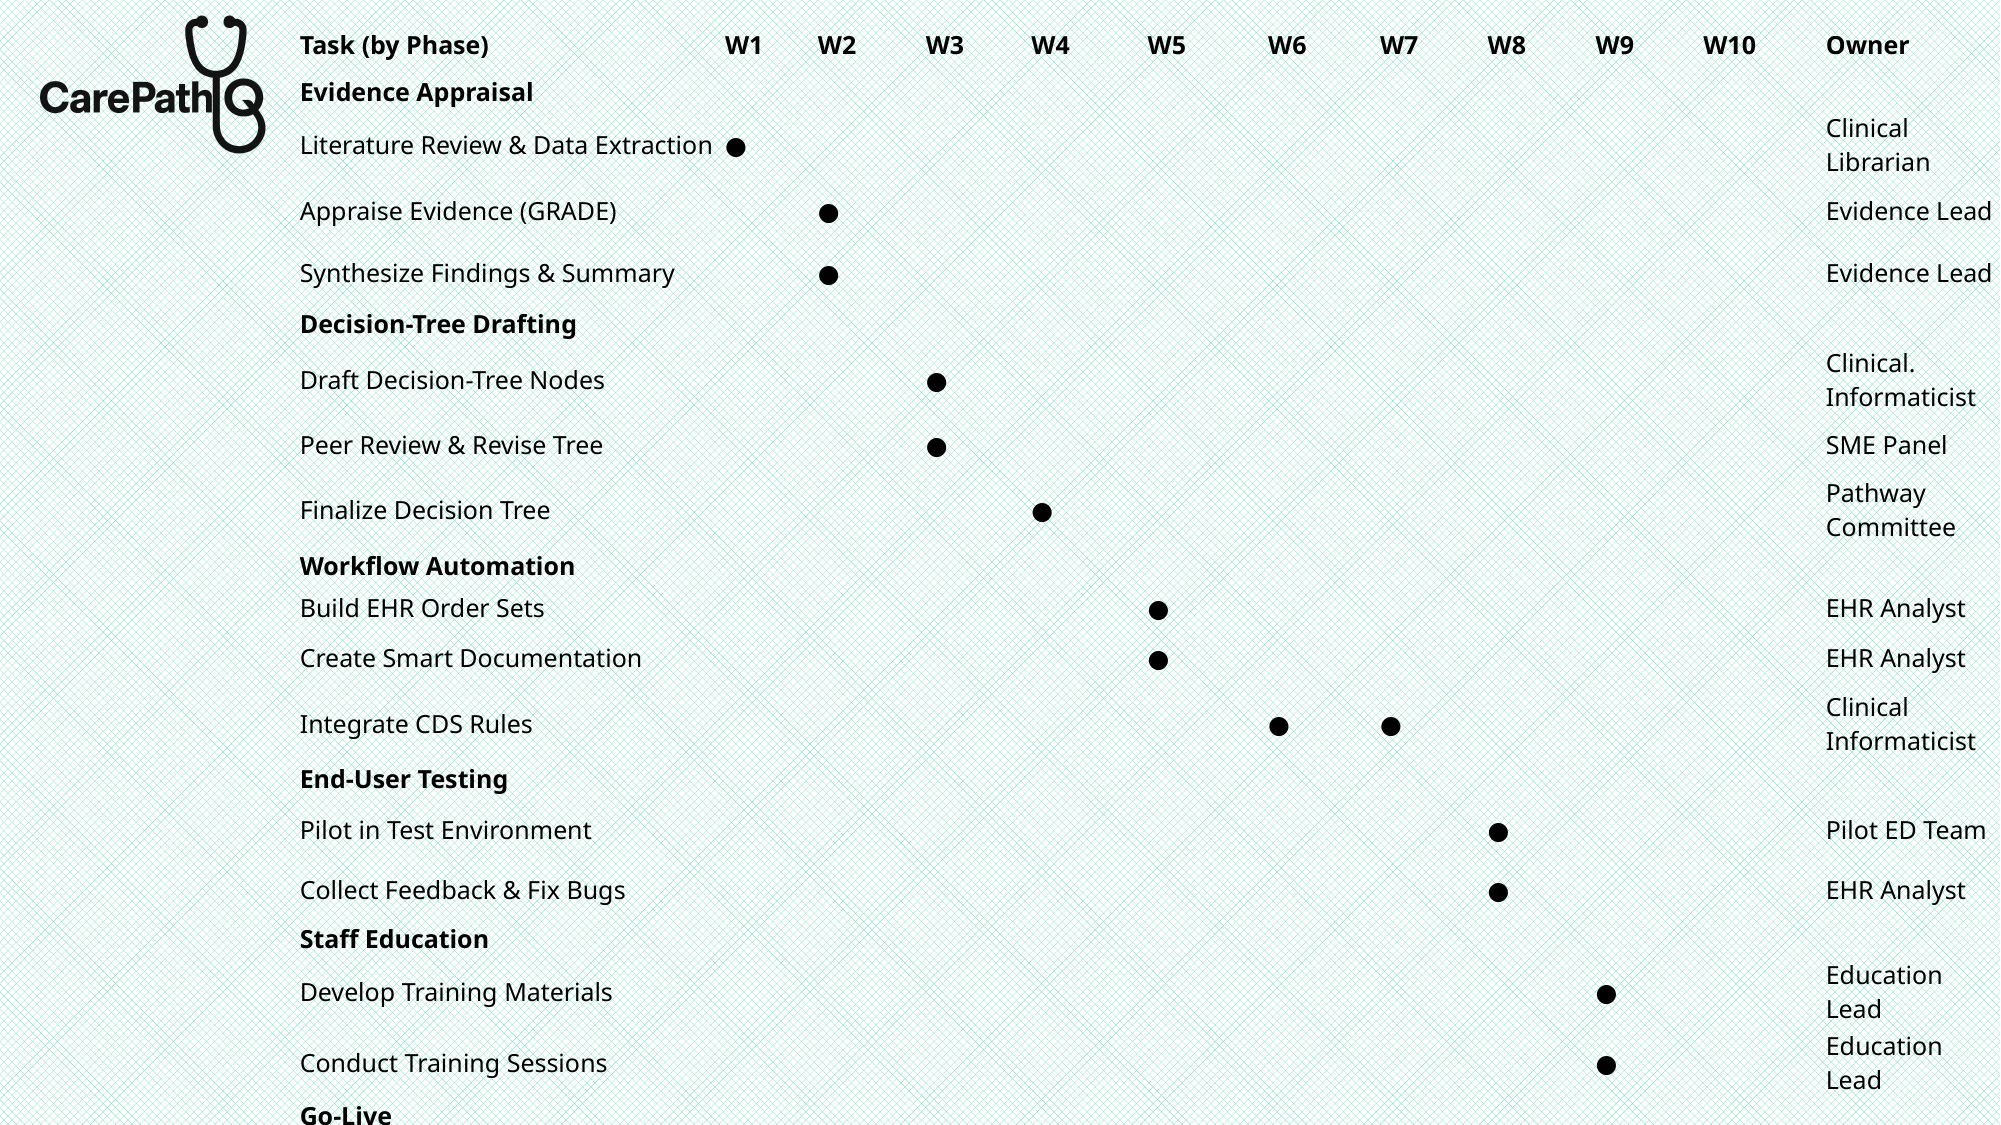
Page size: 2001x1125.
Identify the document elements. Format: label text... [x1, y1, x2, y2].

table_header W6 [1266, 16, 1378, 74]
table_cell [816, 921, 924, 957]
table_cell Conduct Training Sessions [298, 1027, 723, 1097]
table_header W8 [1486, 16, 1593, 74]
table_cell [1701, 345, 1824, 415]
table_cell Integrate CDS Rules [298, 688, 723, 758]
table_cell Staff Education [298, 921, 723, 957]
table_cell [1378, 758, 1486, 800]
table_cell [723, 1027, 816, 1097]
table_cell [816, 303, 924, 345]
table_cell [1029, 921, 1145, 957]
table_cell Evidence Lead [1824, 242, 2000, 303]
table_cell [723, 859, 816, 921]
table_cell [723, 957, 816, 1027]
table_cell [1029, 1027, 1145, 1097]
table_cell [1266, 957, 1378, 1027]
table_cell [924, 110, 1029, 180]
table_cell EHR Analyst [1824, 587, 2000, 628]
table_cell [1593, 758, 1701, 800]
table_cell [1145, 242, 1266, 303]
table_cell [1266, 475, 1378, 545]
table_cell [1378, 859, 1486, 921]
table_cell [1593, 628, 1701, 688]
table_cell [1486, 957, 1593, 1027]
table_header W2 [816, 16, 924, 74]
table_cell [924, 303, 1029, 345]
table_cell [1145, 859, 1266, 921]
table_cell [924, 800, 1029, 859]
table_cell [1266, 628, 1378, 688]
table_cell [1266, 74, 1378, 110]
table_cell ● [1486, 800, 1593, 859]
table_cell ● [1486, 859, 1593, 921]
table_cell [924, 587, 1029, 628]
table_cell [1486, 110, 1593, 180]
table_cell Pilot ED Team [1824, 800, 2000, 859]
table_cell [723, 587, 816, 628]
table_cell [1593, 688, 1701, 758]
table_cell [723, 475, 816, 545]
table_cell [1824, 74, 2000, 110]
table_cell [723, 415, 816, 475]
table_cell [1029, 688, 1145, 758]
table_cell Go-Live [298, 1097, 723, 1125]
table_cell [1145, 180, 1266, 242]
table_cell [1145, 345, 1266, 415]
table_cell [1486, 180, 1593, 242]
table_cell [816, 957, 924, 1027]
table_cell [1029, 242, 1145, 303]
table_cell ● [1145, 628, 1266, 688]
table_cell [816, 758, 924, 800]
table_cell [816, 110, 924, 180]
table_cell Evidence Lead [1824, 180, 2000, 242]
table_cell [723, 242, 816, 303]
table_cell [1824, 921, 2000, 957]
table_cell [1824, 545, 2000, 587]
table_cell [1029, 800, 1145, 859]
table_cell [1486, 74, 1593, 110]
table_header Task (by Phase) [298, 16, 723, 74]
table_cell [1266, 859, 1378, 921]
table_cell [924, 957, 1029, 1027]
table_cell [1593, 475, 1701, 545]
table_cell [1824, 758, 2000, 800]
table_cell [1266, 587, 1378, 628]
table_cell [723, 74, 816, 110]
table_cell [816, 475, 924, 545]
table_cell Build EHR Order Sets [298, 587, 723, 628]
table_cell [1701, 74, 1824, 110]
table_cell [1701, 688, 1824, 758]
table_cell [1378, 415, 1486, 475]
table_cell End-User Testing [298, 758, 723, 800]
table_cell [1266, 303, 1378, 345]
table_cell [1486, 242, 1593, 303]
table_cell [816, 587, 924, 628]
table_cell ● [816, 242, 924, 303]
table_cell [1029, 180, 1145, 242]
table_cell [924, 242, 1029, 303]
table_cell [816, 545, 924, 587]
table_cell [1486, 415, 1593, 475]
table_cell [1266, 921, 1378, 957]
table_cell [723, 758, 816, 800]
table_cell Pilot in Test Environment [298, 800, 723, 859]
table_cell [816, 74, 924, 110]
table_cell [1029, 1097, 1145, 1125]
table_cell [1145, 545, 1266, 587]
table_cell [1486, 921, 1593, 957]
table_cell Clinical. Informaticist [1824, 345, 2000, 415]
table_cell Appraise Evidence (GRADE) [298, 180, 723, 242]
table_cell [1029, 587, 1145, 628]
table_cell [924, 758, 1029, 800]
table_header W4 [1029, 16, 1145, 74]
table_cell Clinical Informaticist [1824, 688, 2000, 758]
table_cell [1029, 110, 1145, 180]
table_cell [1701, 587, 1824, 628]
table_cell [1486, 758, 1593, 800]
table_cell [1701, 859, 1824, 921]
table_cell [924, 475, 1029, 545]
table_cell [1266, 800, 1378, 859]
table_cell [1701, 957, 1824, 1027]
table_cell [816, 1097, 924, 1125]
table_cell [1266, 1097, 1378, 1125]
table_cell [1824, 303, 2000, 345]
table_cell Collect Feedback & Fix Bugs [298, 859, 723, 921]
table_cell [1701, 545, 1824, 587]
table_cell [1486, 303, 1593, 345]
table_cell [1486, 587, 1593, 628]
table_cell [723, 628, 816, 688]
table_cell [1029, 345, 1145, 415]
table_cell [1029, 415, 1145, 475]
table_header W3 [924, 16, 1029, 74]
table_cell ● [1593, 957, 1701, 1027]
table_cell [1145, 688, 1266, 758]
table_cell [1486, 475, 1593, 545]
table_cell [1145, 1027, 1266, 1097]
table_cell [1593, 303, 1701, 345]
table_cell [1486, 345, 1593, 415]
table_cell [723, 180, 816, 242]
table_cell [1145, 1097, 1266, 1125]
table_cell [924, 74, 1029, 110]
table_cell [1378, 110, 1486, 180]
table_cell Synthesize Findings & Summary [298, 242, 723, 303]
table_cell [1486, 628, 1593, 688]
table_cell ● [1266, 688, 1378, 758]
table_cell [1701, 110, 1824, 180]
table_cell [1701, 921, 1824, 957]
table_cell EHR Analyst [1824, 628, 2000, 688]
table_cell [723, 1097, 816, 1125]
table_header W7 [1378, 16, 1486, 74]
table_cell Create Smart Documentation [298, 628, 723, 688]
table_cell [1378, 242, 1486, 303]
table_cell [1145, 110, 1266, 180]
table_cell Literature Review & Data Extraction [298, 110, 723, 180]
table_cell [1266, 415, 1378, 475]
table_cell [1266, 345, 1378, 415]
table_cell [1266, 1027, 1378, 1097]
table_cell [1486, 688, 1593, 758]
table_cell [1593, 587, 1701, 628]
table_header W9 [1593, 16, 1701, 74]
table_cell Develop Training Materials [298, 957, 723, 1027]
table_cell SME Panel [1824, 415, 2000, 475]
table_cell Decision-Tree Drafting [298, 303, 723, 345]
table_cell ● [1593, 1027, 1701, 1097]
table_cell [1486, 1027, 1593, 1097]
table_cell [924, 921, 1029, 957]
table_cell [1593, 859, 1701, 921]
table_cell [1593, 110, 1701, 180]
table_cell ● [1145, 587, 1266, 628]
table_cell [1378, 303, 1486, 345]
table_cell [1145, 74, 1266, 110]
table_cell [1378, 475, 1486, 545]
table_cell [1593, 921, 1701, 957]
table_cell Workflow Automation [298, 545, 723, 587]
table_cell [1145, 800, 1266, 859]
table_cell [816, 628, 924, 688]
table_cell Education Lead [1824, 957, 2000, 1027]
table_cell Peer Review & Revise Tree [298, 415, 723, 475]
table_cell [1593, 345, 1701, 415]
table_cell ● [924, 415, 1029, 475]
table_cell [816, 859, 924, 921]
table_cell [924, 628, 1029, 688]
table_cell [1701, 800, 1824, 859]
table_cell [1029, 628, 1145, 688]
table_cell [1378, 800, 1486, 859]
table_cell [816, 800, 924, 859]
table_cell [924, 1027, 1029, 1097]
table_cell [924, 859, 1029, 921]
table_cell [1145, 921, 1266, 957]
table_cell [816, 415, 924, 475]
table_cell [1378, 921, 1486, 957]
table_cell [723, 303, 816, 345]
table_cell [1145, 415, 1266, 475]
table_cell [1701, 1027, 1824, 1097]
table_cell EHR Analyst [1824, 859, 2000, 921]
table_cell [1824, 1097, 2000, 1125]
table_cell [1029, 74, 1145, 110]
table_cell [723, 345, 816, 415]
table_cell [1378, 180, 1486, 242]
table_cell [1145, 758, 1266, 800]
table_cell [1378, 587, 1486, 628]
table_cell [1029, 303, 1145, 345]
table_cell [1029, 545, 1145, 587]
table_cell [1701, 303, 1824, 345]
table_cell [1593, 800, 1701, 859]
table_cell ● [924, 345, 1029, 415]
table_cell Draft Decision-Tree Nodes [298, 345, 723, 415]
table_cell [1701, 628, 1824, 688]
table_header W5 [1145, 16, 1266, 74]
table_cell ● [1029, 475, 1145, 545]
table_cell [1266, 110, 1378, 180]
table_cell [1593, 545, 1701, 587]
table_cell [1701, 1097, 1824, 1125]
table_cell [1029, 859, 1145, 921]
table_cell [1029, 758, 1145, 800]
table_cell [1029, 957, 1145, 1027]
table_cell [1593, 1097, 1701, 1125]
table_cell [924, 545, 1029, 587]
table_cell [1593, 242, 1701, 303]
table_cell [1378, 74, 1486, 110]
table_cell Clinical Librarian [1824, 110, 2000, 180]
table_cell [1593, 180, 1701, 242]
table_cell [723, 545, 816, 587]
table_cell Education Lead [1824, 1027, 2000, 1097]
table_cell ● [1378, 688, 1486, 758]
table_cell [1593, 415, 1701, 475]
table_cell [1378, 1027, 1486, 1097]
table_cell [816, 1027, 924, 1097]
table_cell [1378, 957, 1486, 1027]
table_cell [1378, 1097, 1486, 1125]
table_cell [816, 345, 924, 415]
table_cell [1593, 74, 1701, 110]
table_cell [723, 921, 816, 957]
table_cell [924, 1097, 1029, 1125]
table_cell [1145, 303, 1266, 345]
table_cell [1145, 475, 1266, 545]
table_cell [816, 688, 924, 758]
table_cell [924, 688, 1029, 758]
table_header W1 [723, 16, 816, 74]
table_cell [1266, 545, 1378, 587]
table_cell Evidence Appraisal [298, 74, 723, 110]
table_cell [1145, 957, 1266, 1027]
table_cell [1378, 628, 1486, 688]
table_cell [1701, 475, 1824, 545]
table_cell [1266, 180, 1378, 242]
table_cell [1486, 1097, 1593, 1125]
picture [38, 15, 268, 157]
table_cell [1266, 758, 1378, 800]
table_cell [1701, 415, 1824, 475]
table_cell [723, 688, 816, 758]
table_cell [723, 800, 816, 859]
table_cell [924, 180, 1029, 242]
table_cell [1701, 242, 1824, 303]
table_cell [1701, 180, 1824, 242]
table_cell Finalize Decision Tree [298, 475, 723, 545]
table_cell [1486, 545, 1593, 587]
table_cell Pathway Committee [1824, 475, 2000, 545]
table_header W10 [1701, 16, 1824, 74]
table_cell ● [816, 180, 924, 242]
table_header Owner [1824, 16, 2000, 74]
table_cell [1378, 345, 1486, 415]
table_cell [1378, 545, 1486, 587]
table_cell [1701, 758, 1824, 800]
table_cell ● [723, 110, 816, 180]
table_cell [1266, 242, 1378, 303]
